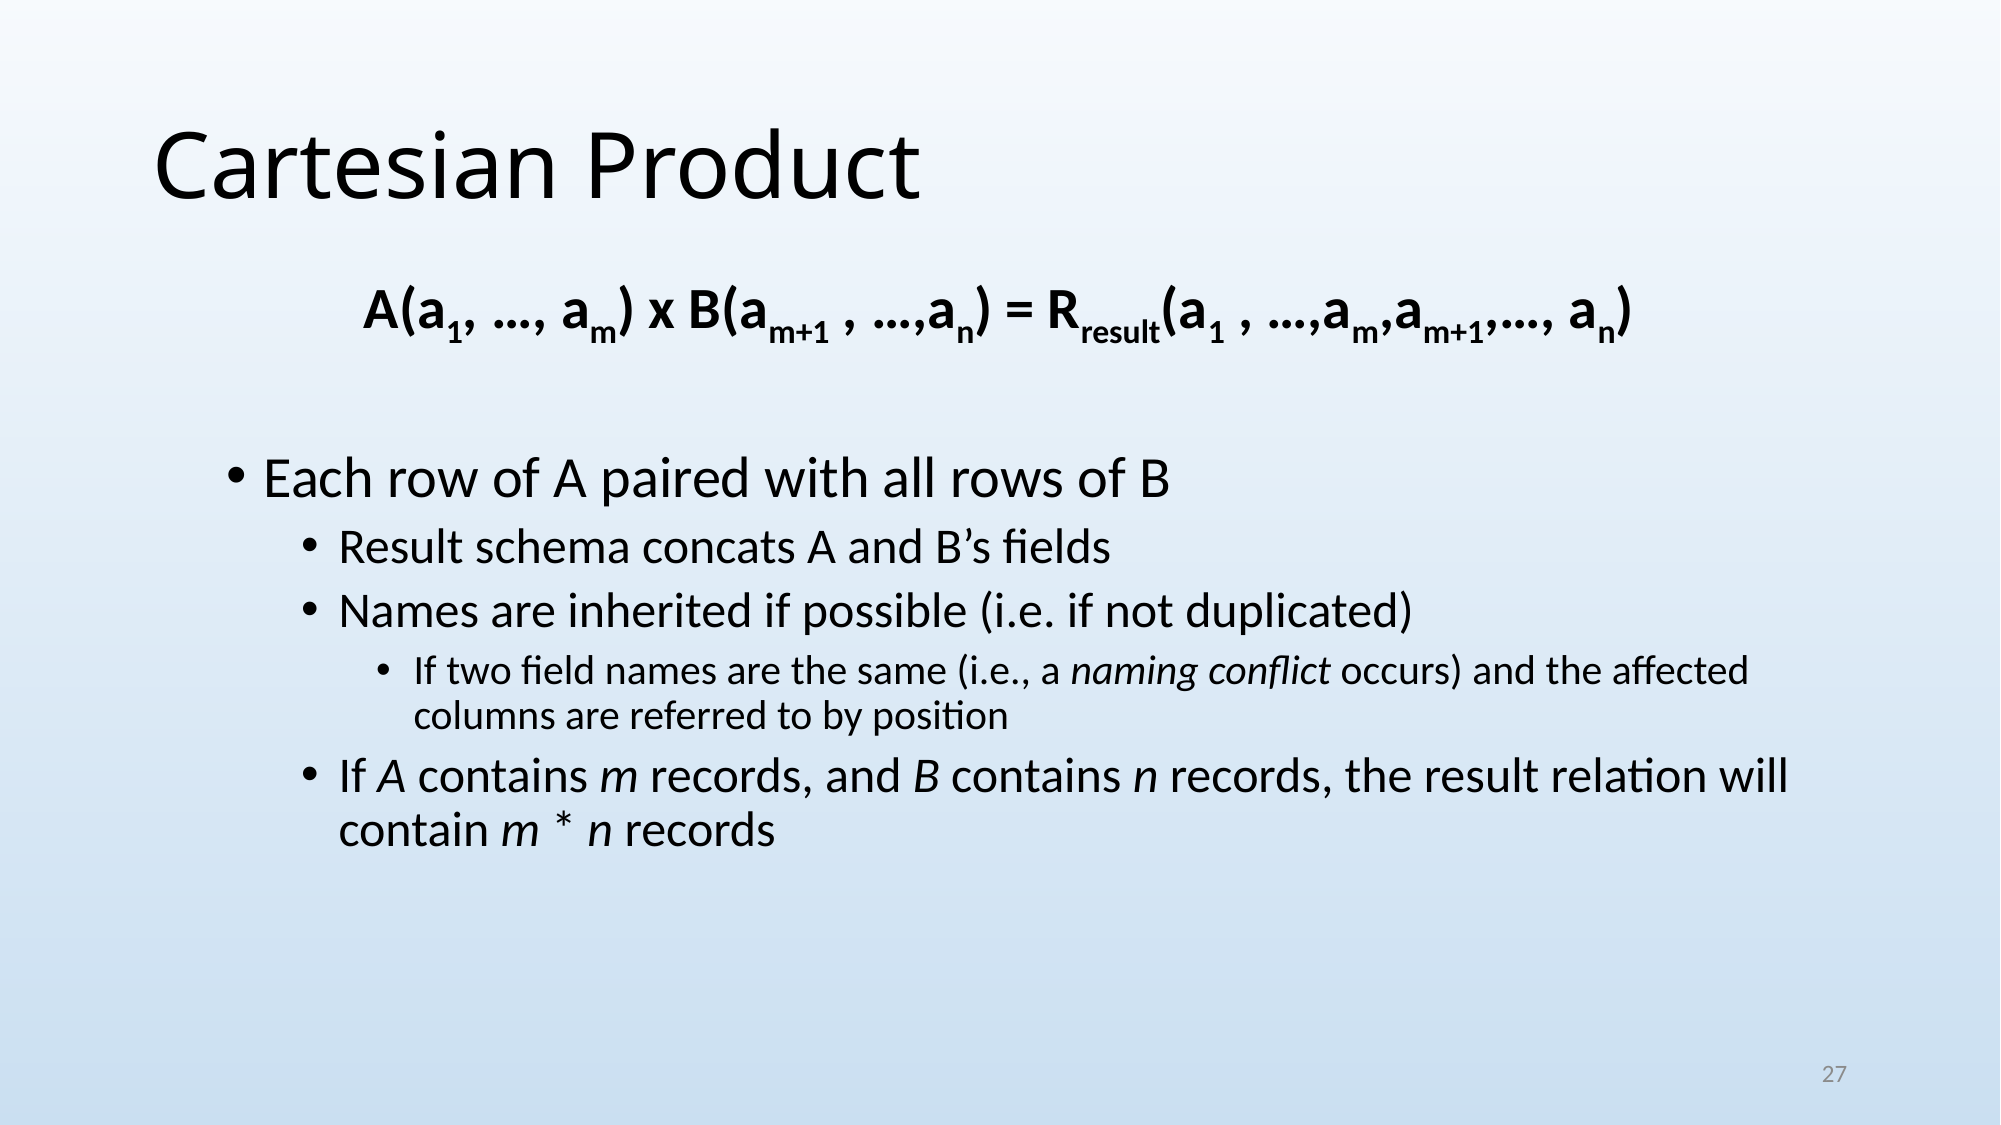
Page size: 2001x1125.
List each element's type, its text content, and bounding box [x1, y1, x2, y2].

list Each row of A paired with all rows of B Result schema concats A and B’s fields Names are inherited if possible (i.e. if not duplicated) If two field names are the same (i.e., a naming conflict occurs) and the affected columns are referred to by position If A contains m records, and B contains n records, the result relation will contain m * n records [211, 348, 1863, 1092]
title Cartesian Product [137, 59, 1863, 278]
slide_number 27 [1412, 1042, 1863, 1103]
text_box A(a1, …, am) x B(am+1 , …,an) = Rresult(a1 , …,am,am+1,…, an) [348, 262, 1649, 358]
